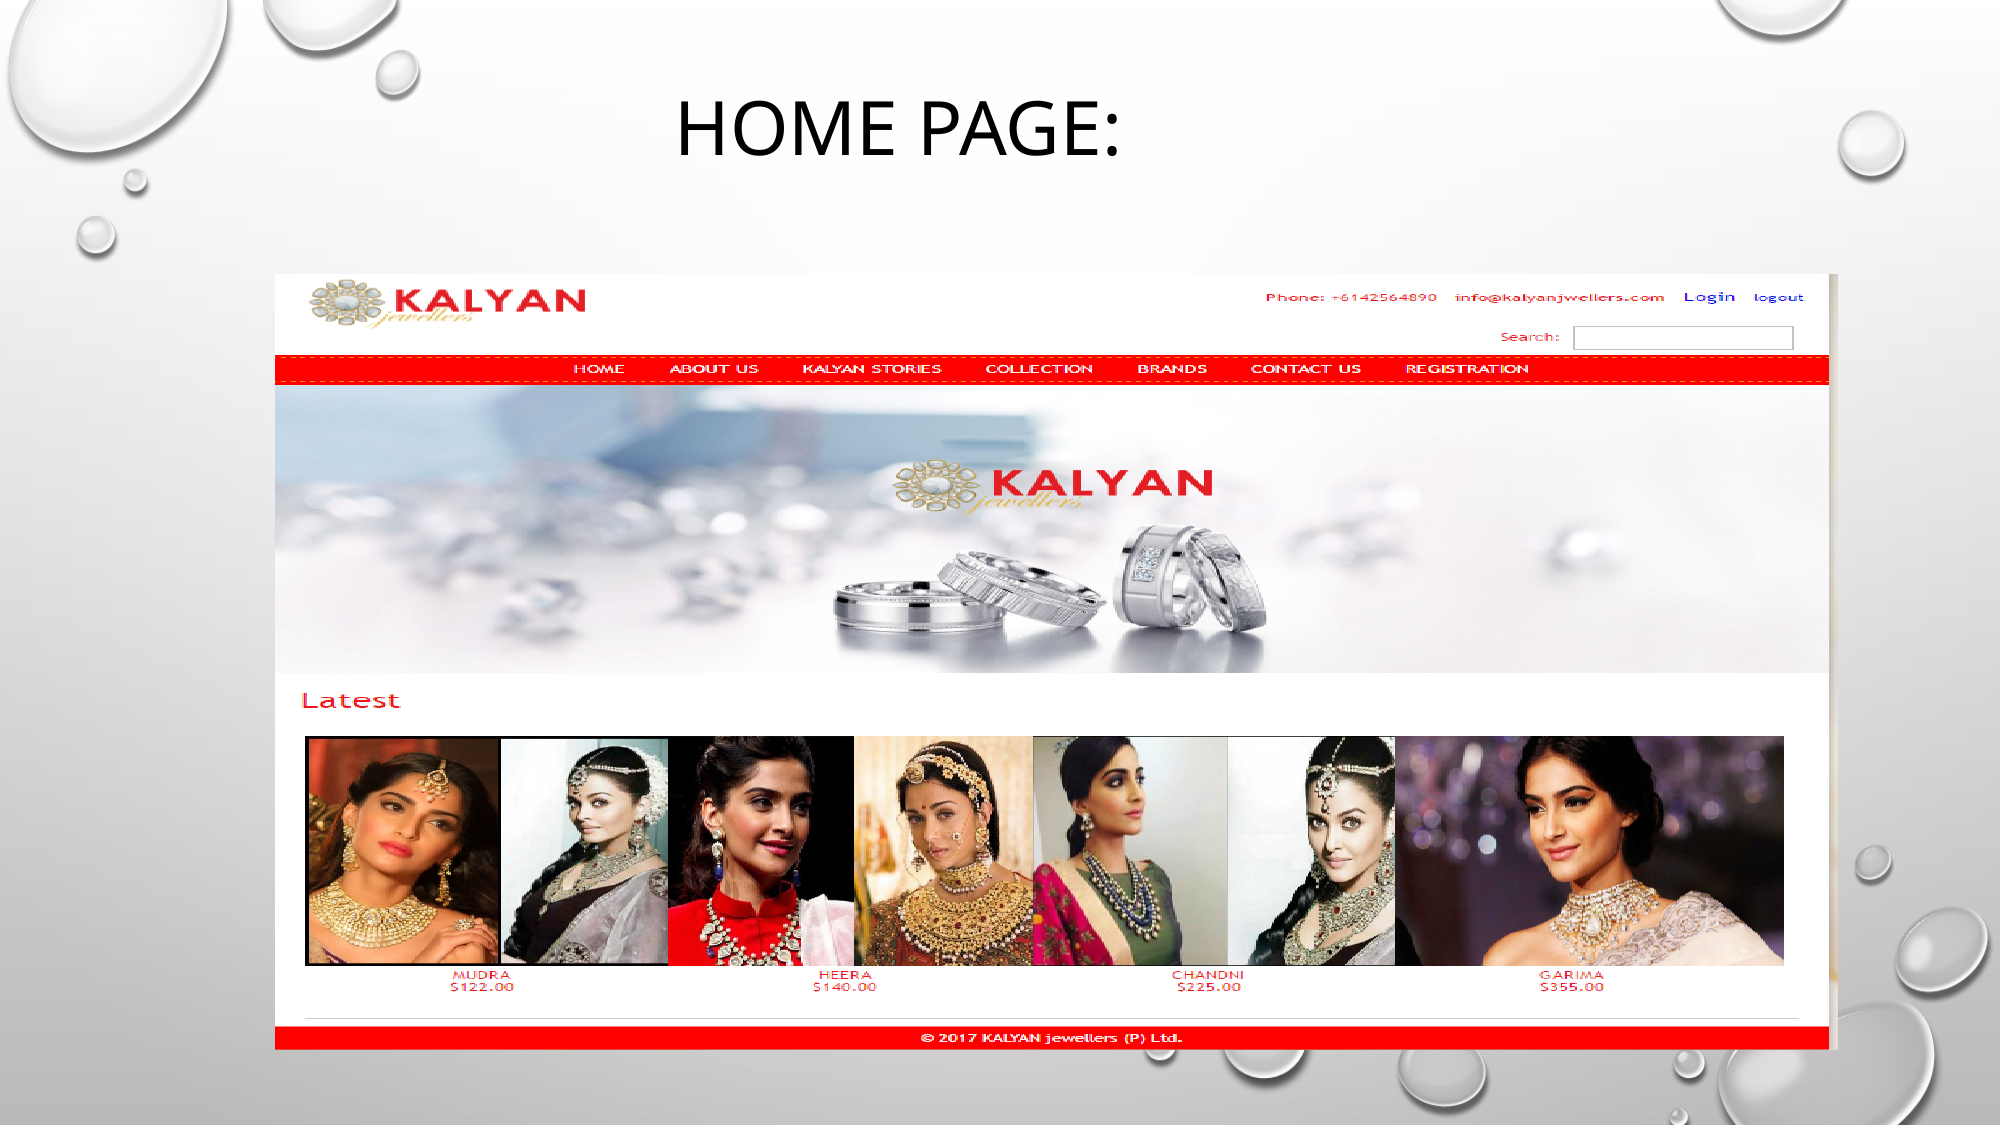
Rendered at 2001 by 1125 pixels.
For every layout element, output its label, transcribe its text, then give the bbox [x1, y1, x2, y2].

title Home page: [48, 0, 1749, 262]
picture [0, 0, 2000, 1125]
